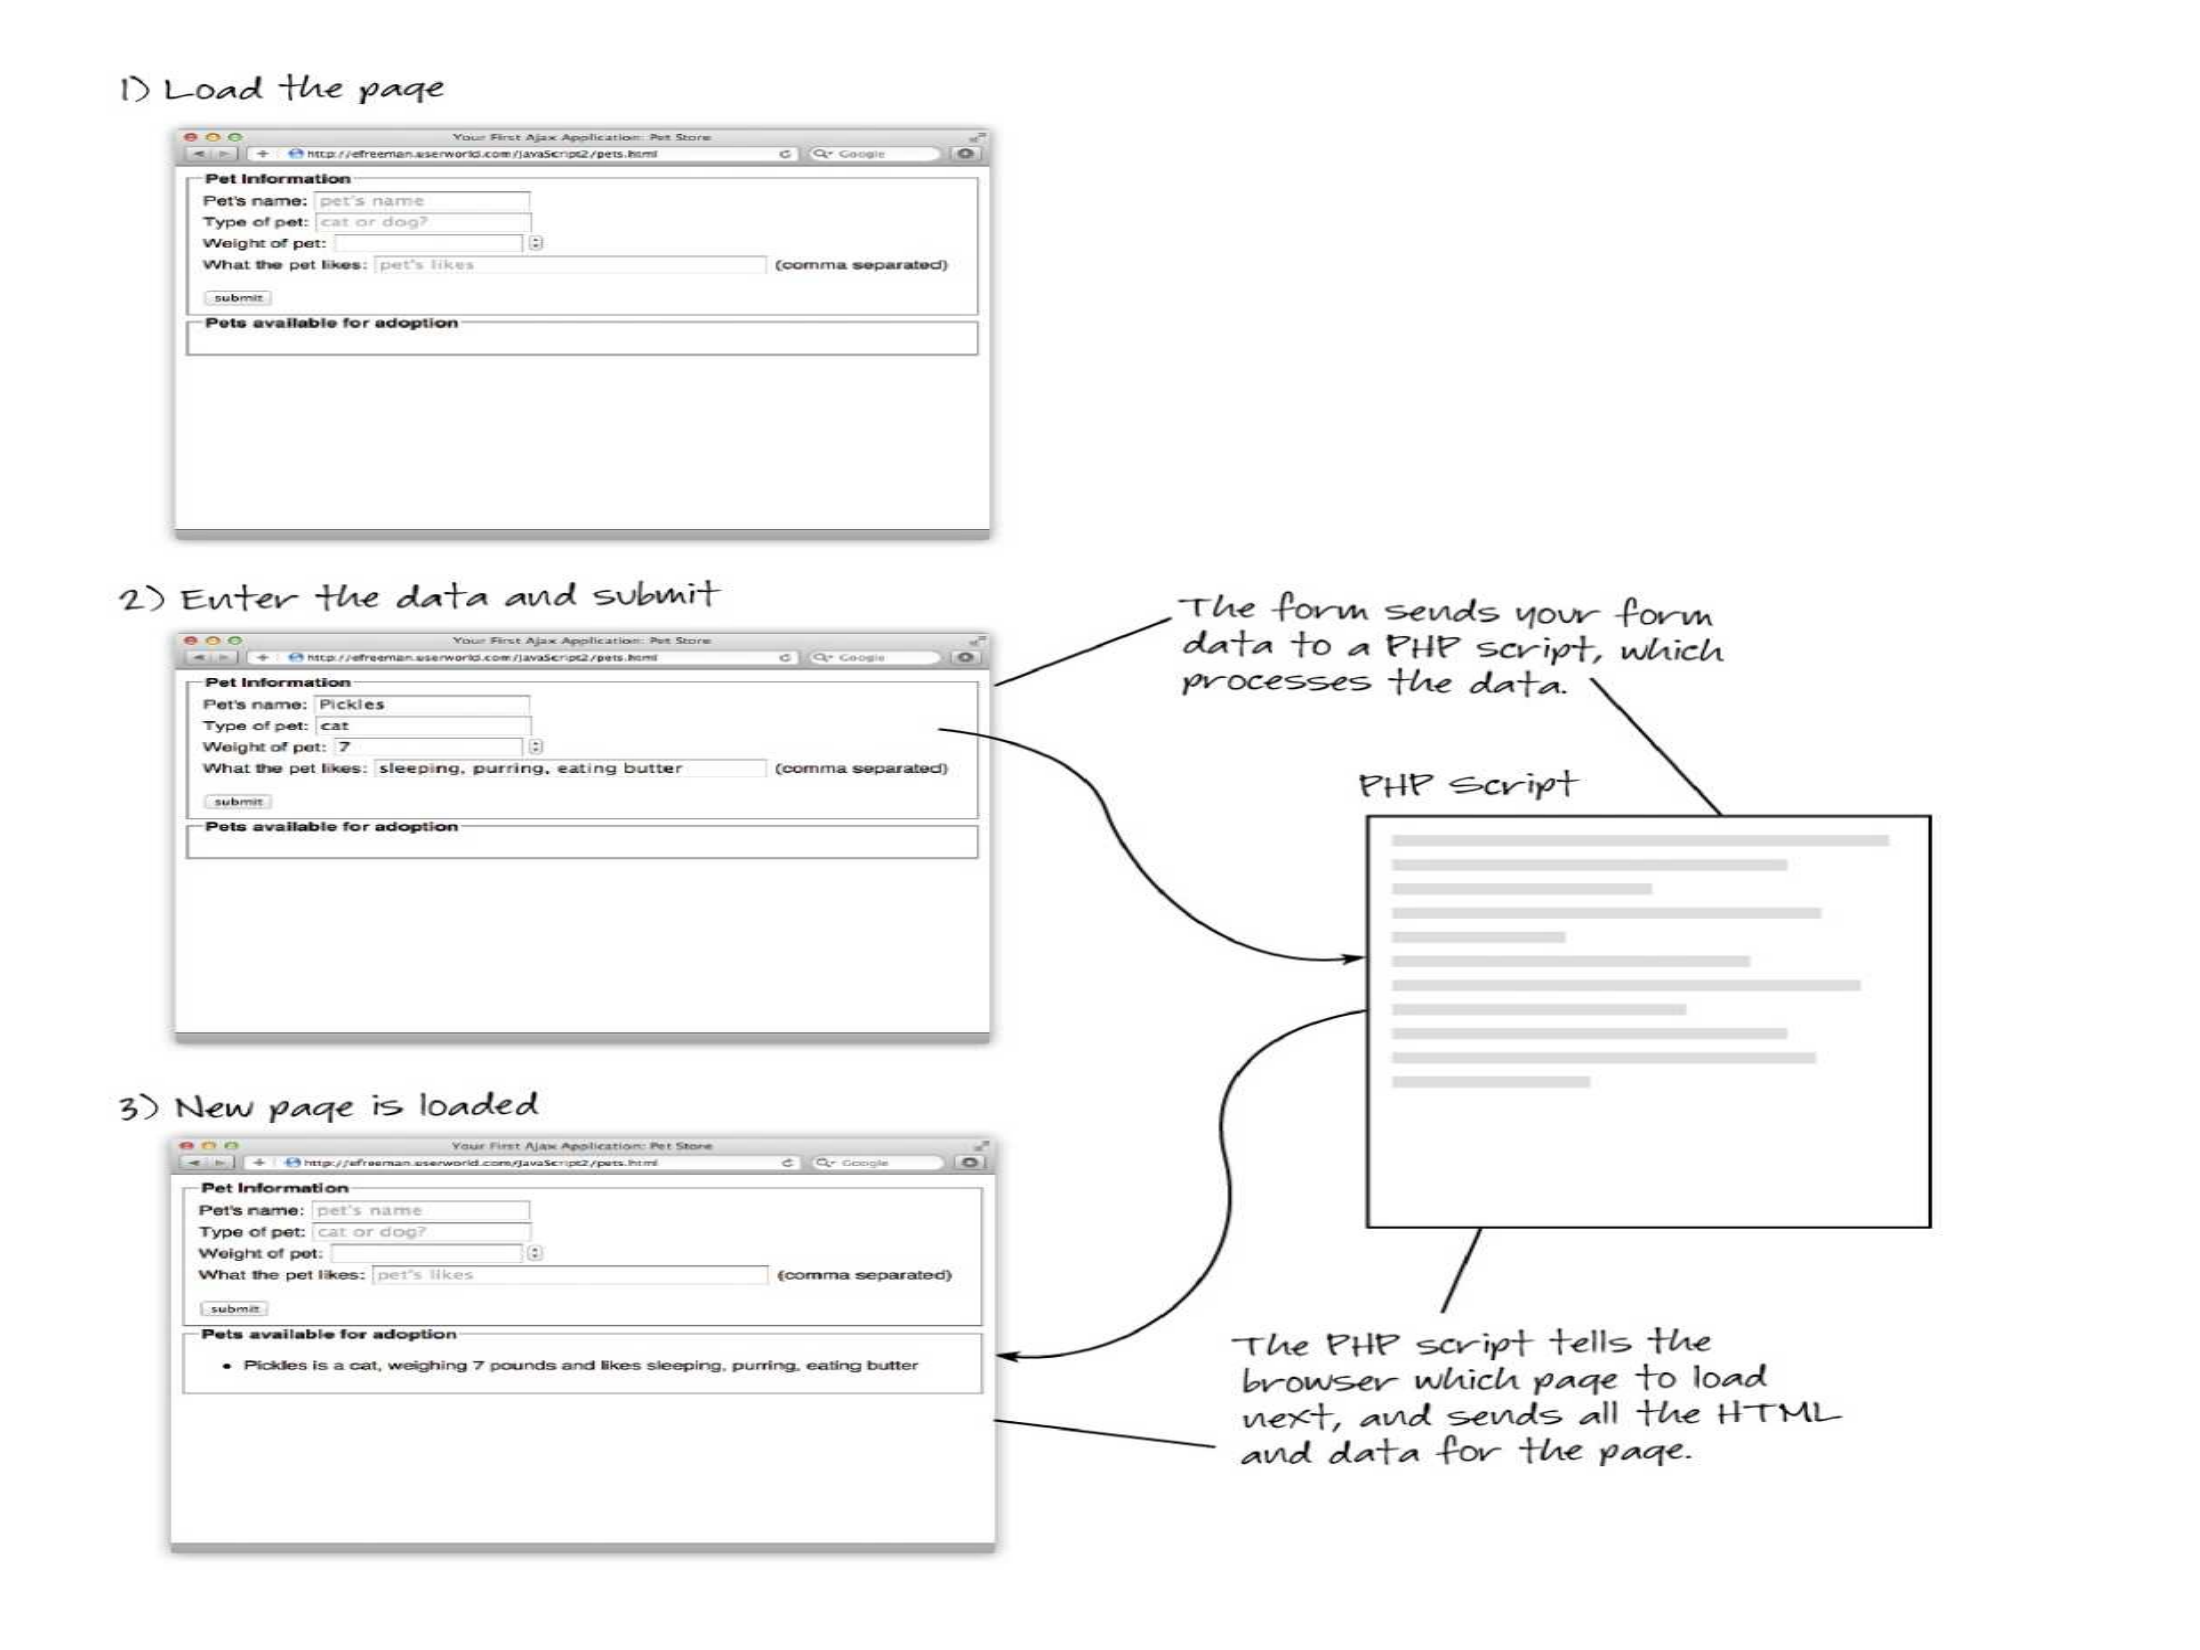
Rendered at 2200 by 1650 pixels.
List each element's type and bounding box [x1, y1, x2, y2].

picture [78, 18, 2122, 1570]
